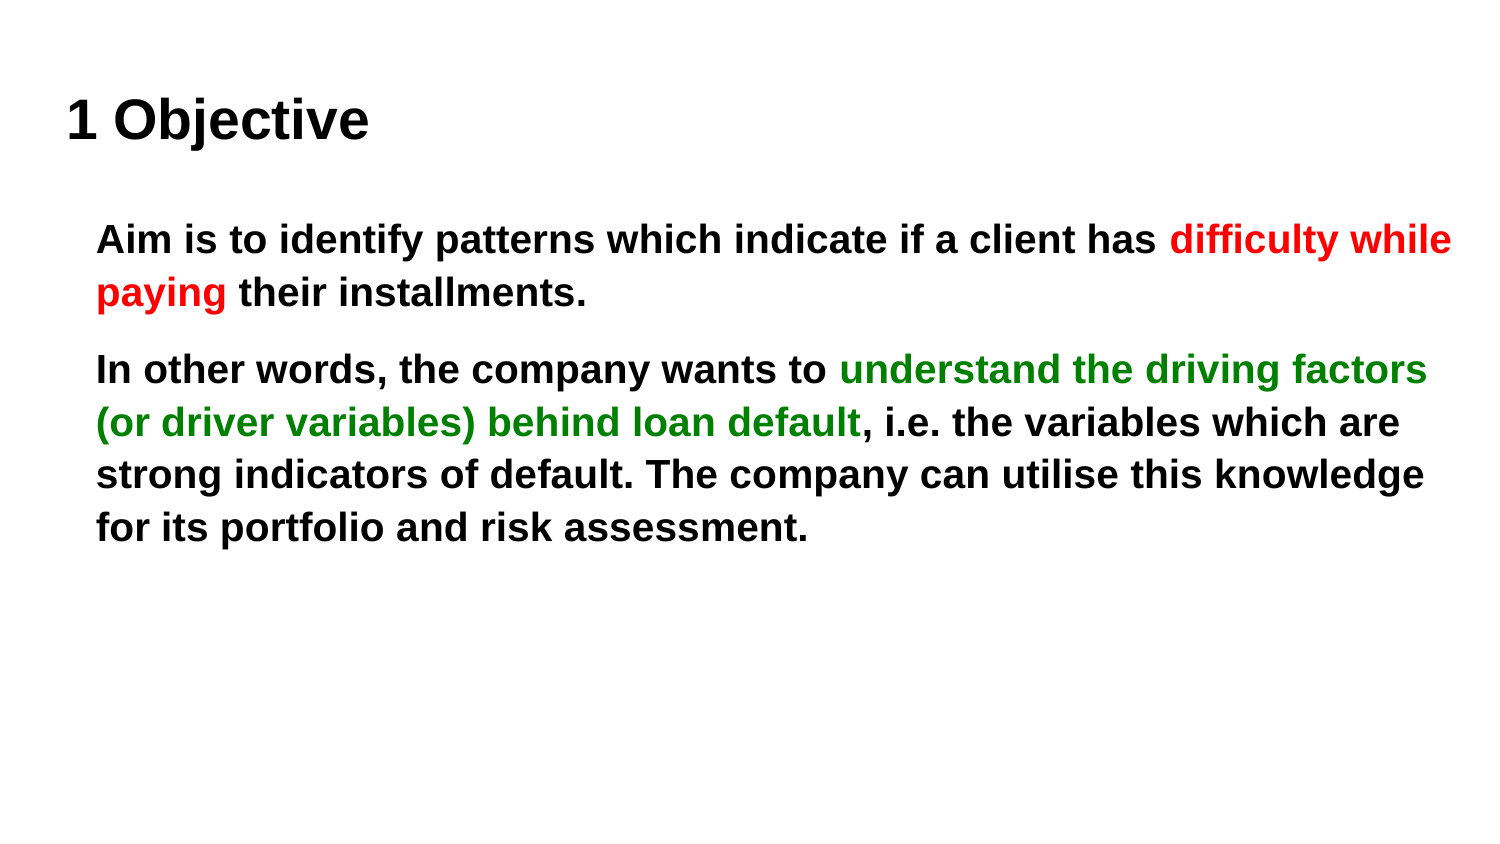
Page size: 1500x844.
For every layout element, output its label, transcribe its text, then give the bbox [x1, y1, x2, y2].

list Aim is to identify patterns which indicate if a client has difficulty while paying their installments. In other words, the company wants to understand the driving factors (or driver variables) behind loan default, i.e. the variables which are strong indicators of default. The company can utilise this knowledge for its portfolio and risk assessment. [80, 194, 1479, 756]
title 1 Objective [51, 72, 1449, 167]
